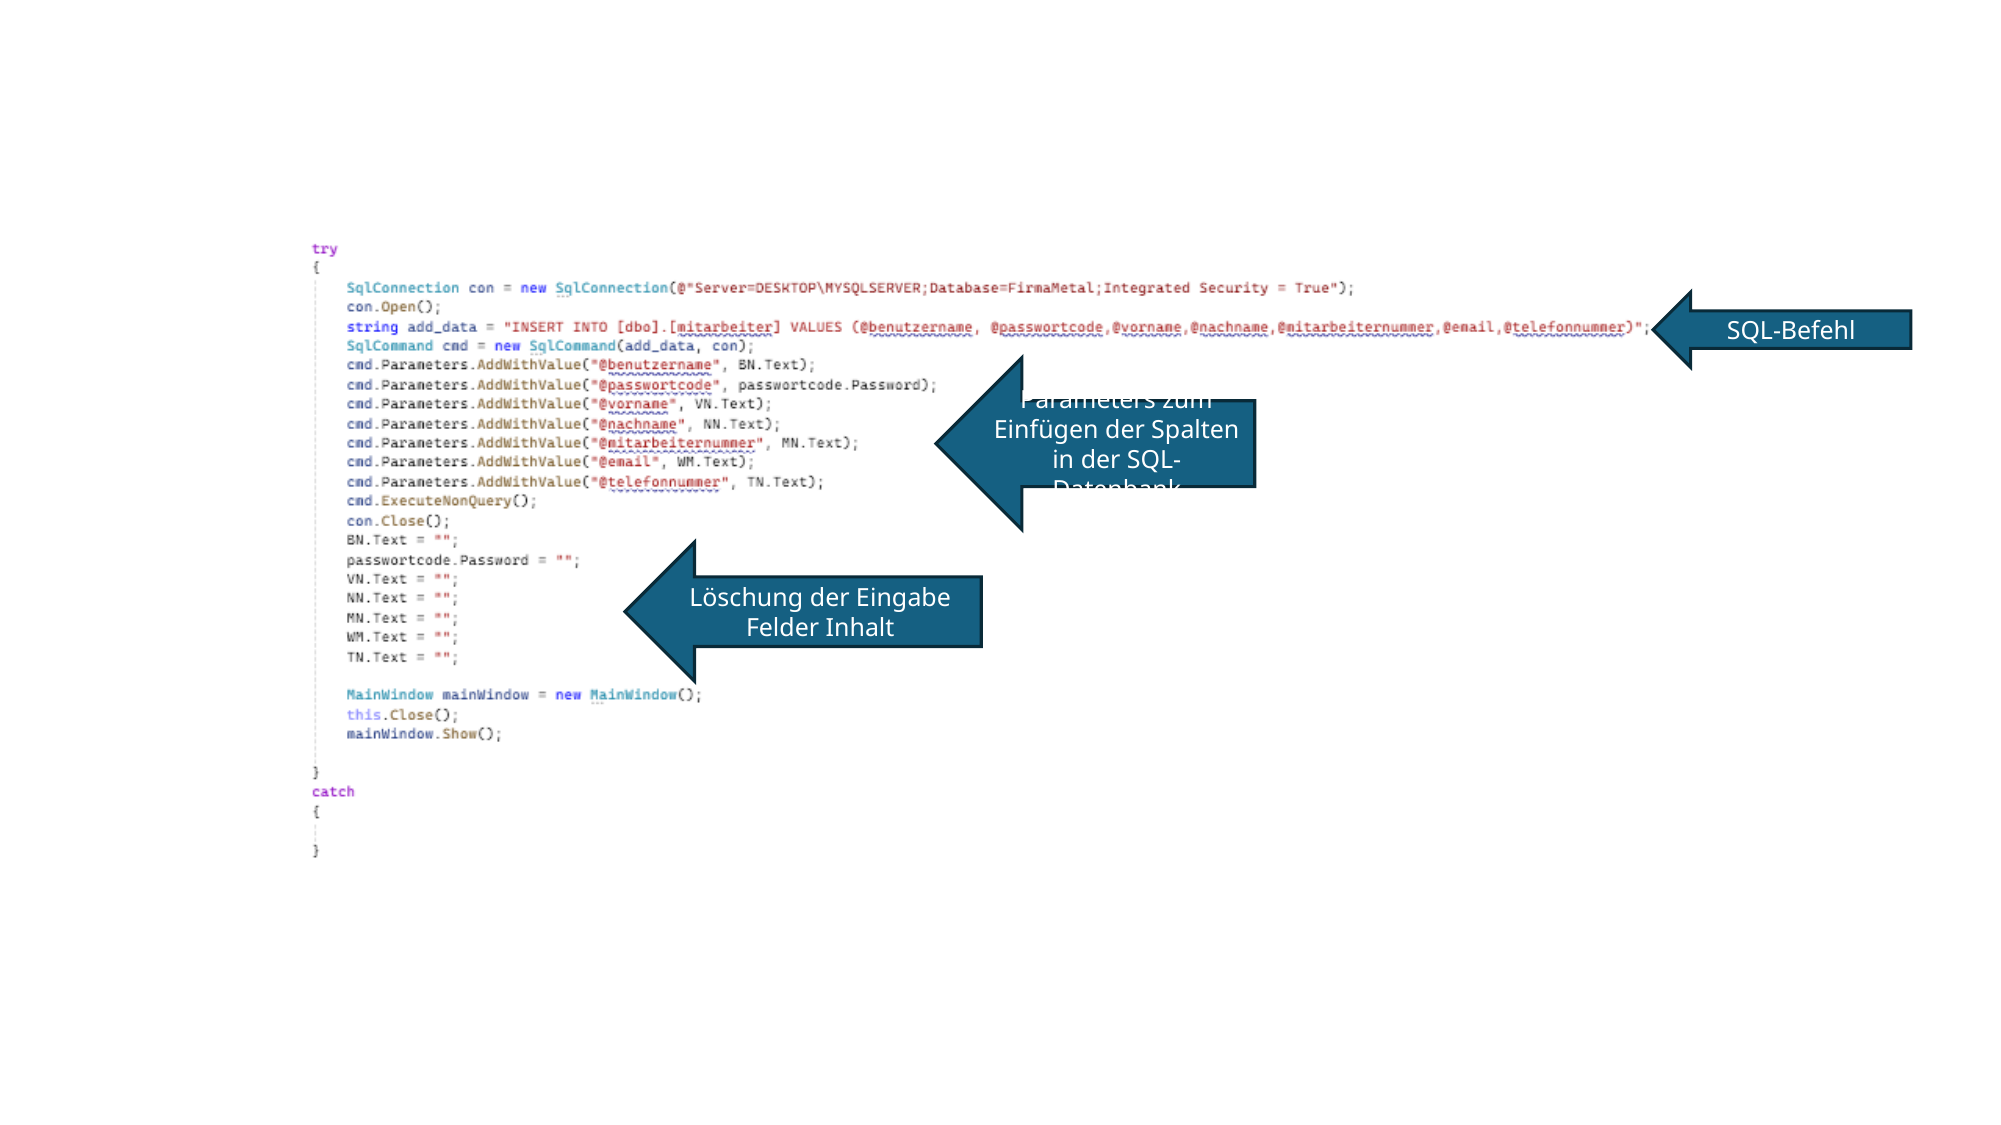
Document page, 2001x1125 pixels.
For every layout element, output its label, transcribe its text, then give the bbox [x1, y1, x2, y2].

text_box SQL-Befehl [1704, 309, 1913, 350]
picture [296, 235, 1704, 890]
